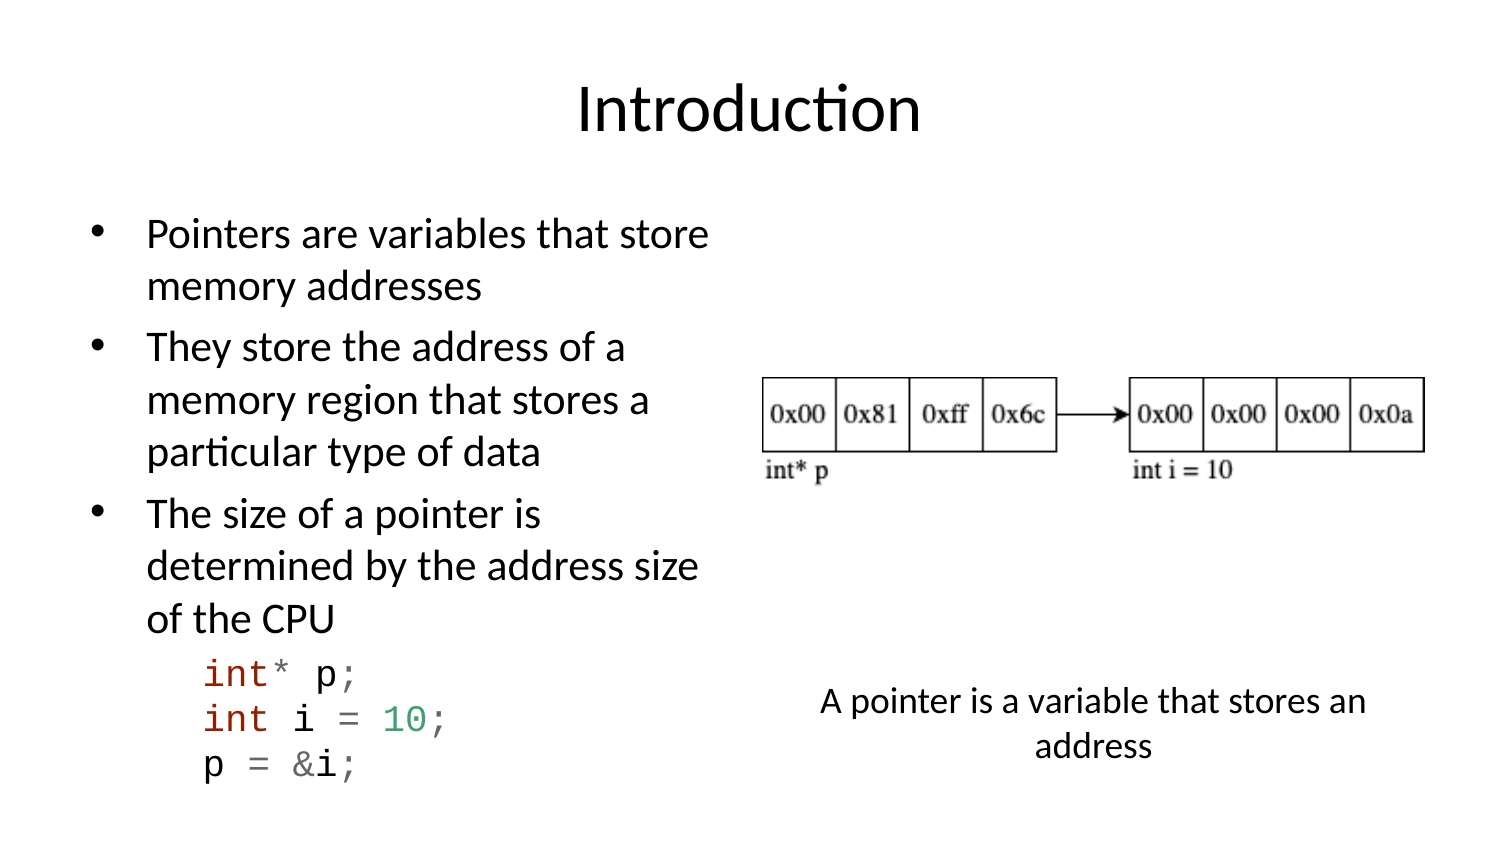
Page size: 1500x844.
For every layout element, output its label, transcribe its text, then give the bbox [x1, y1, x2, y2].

picture [762, 376, 1426, 490]
title Introduction [75, 33, 1425, 175]
text_box A pointer is a variable that stores an address [762, 668, 1425, 753]
list Pointers are variables that store memory addresses They store the address of a memory region that stores a particular type of data The size of a pointer is determined by the address size of the CPU int* p; int i = 10; p = &i; [75, 196, 738, 754]
